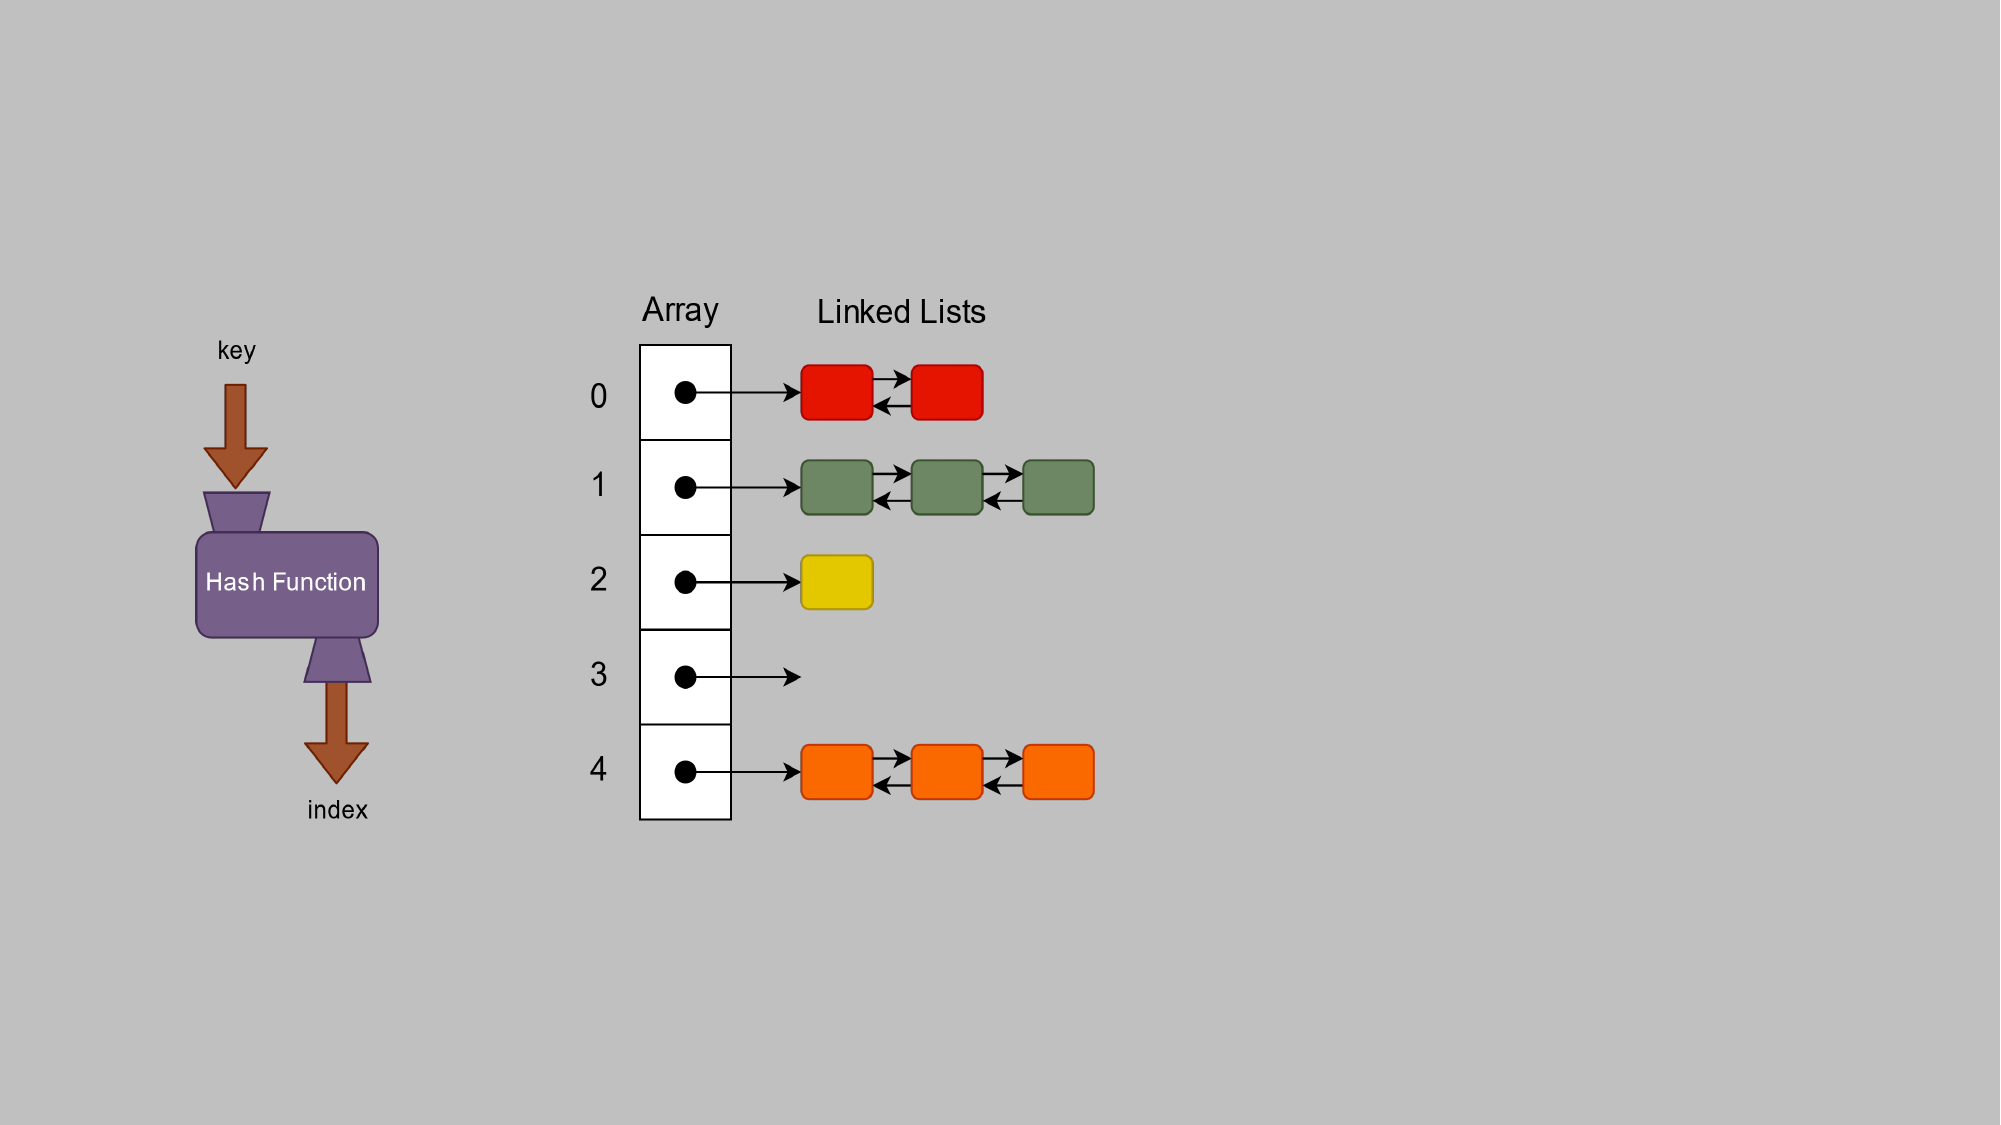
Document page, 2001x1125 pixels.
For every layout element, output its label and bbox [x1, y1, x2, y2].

picture [194, 289, 1095, 836]
